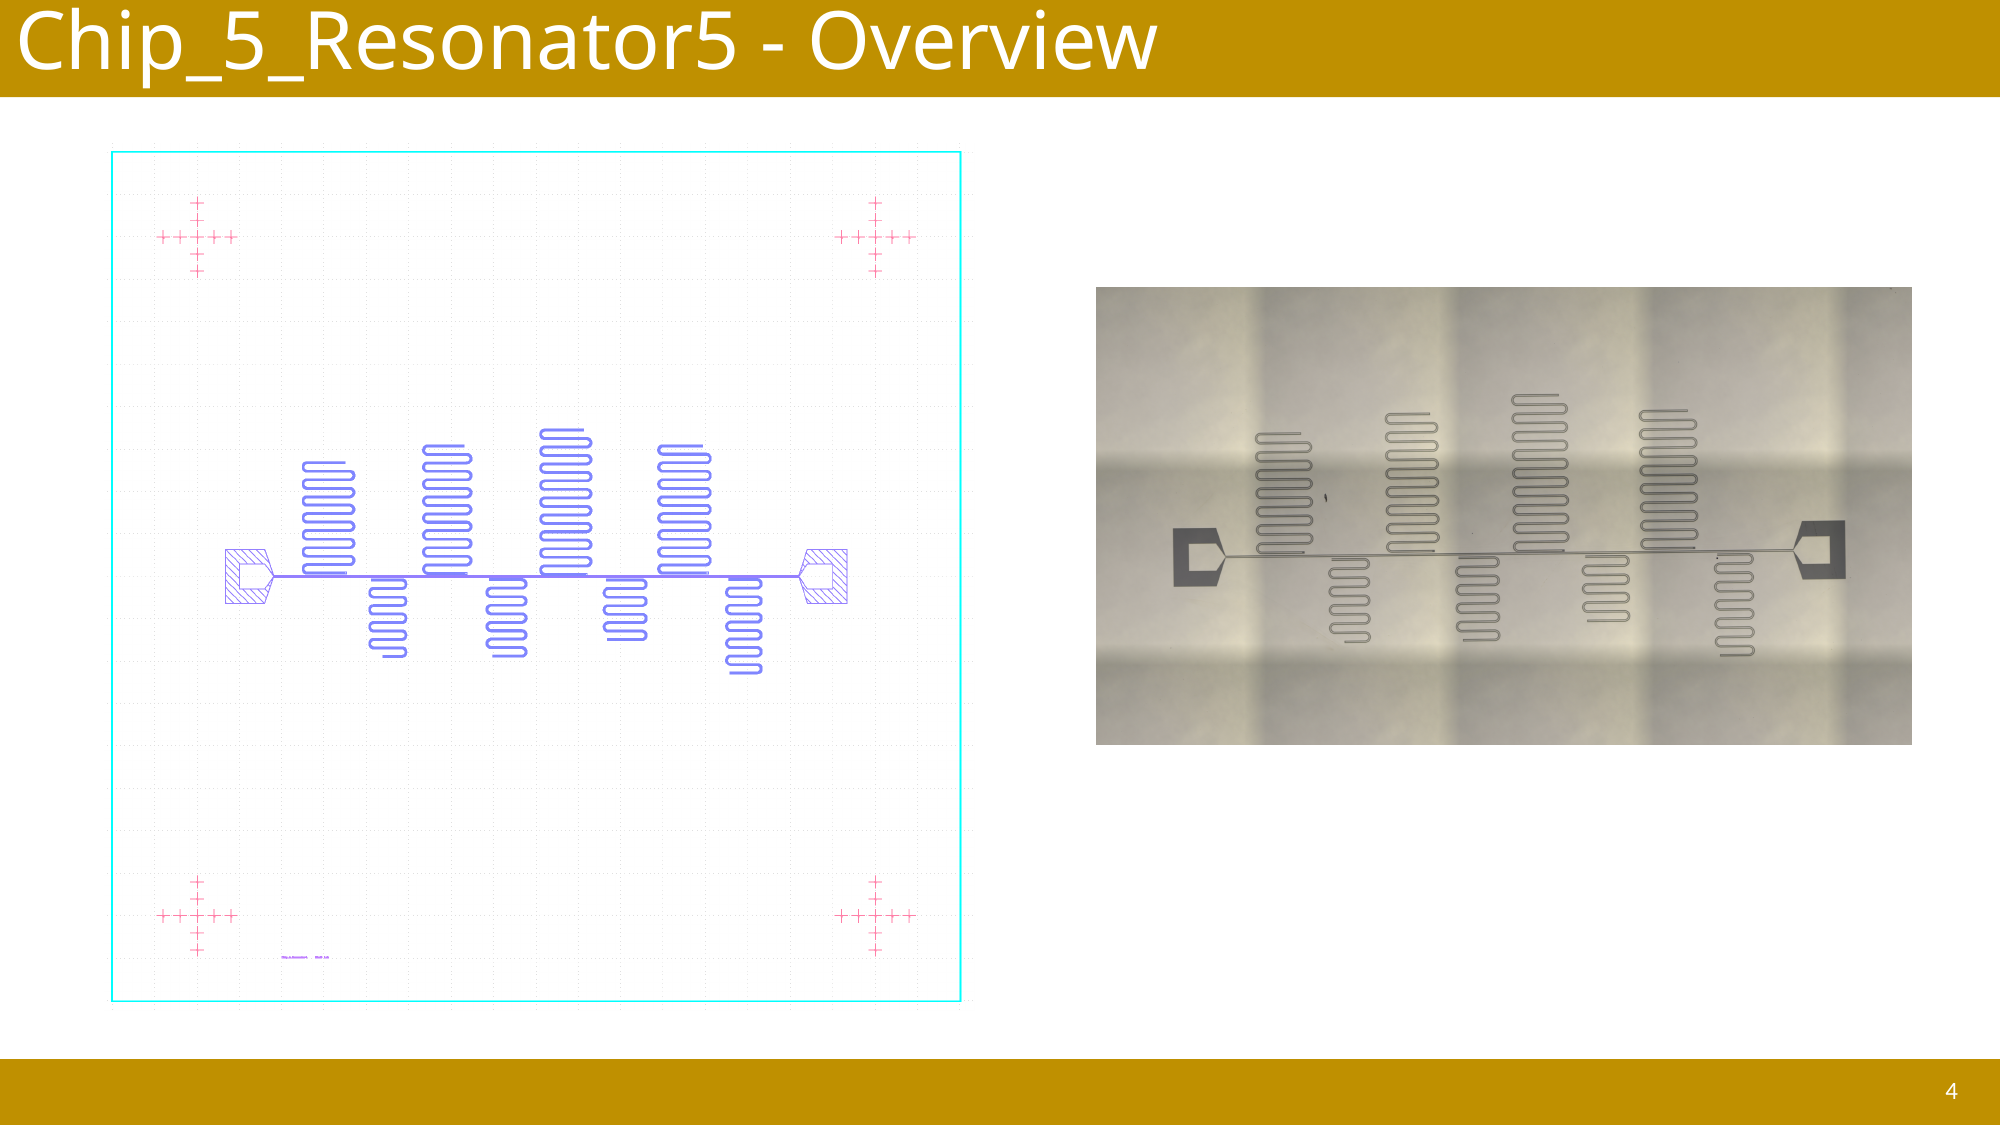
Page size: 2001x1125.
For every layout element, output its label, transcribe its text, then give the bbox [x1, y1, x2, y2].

title Chip_5_Resonator5 - Overview [0, 0, 2000, 95]
slide_number 4 [1523, 1059, 1974, 1120]
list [104, 143, 975, 1011]
picture [1096, 287, 1912, 746]
